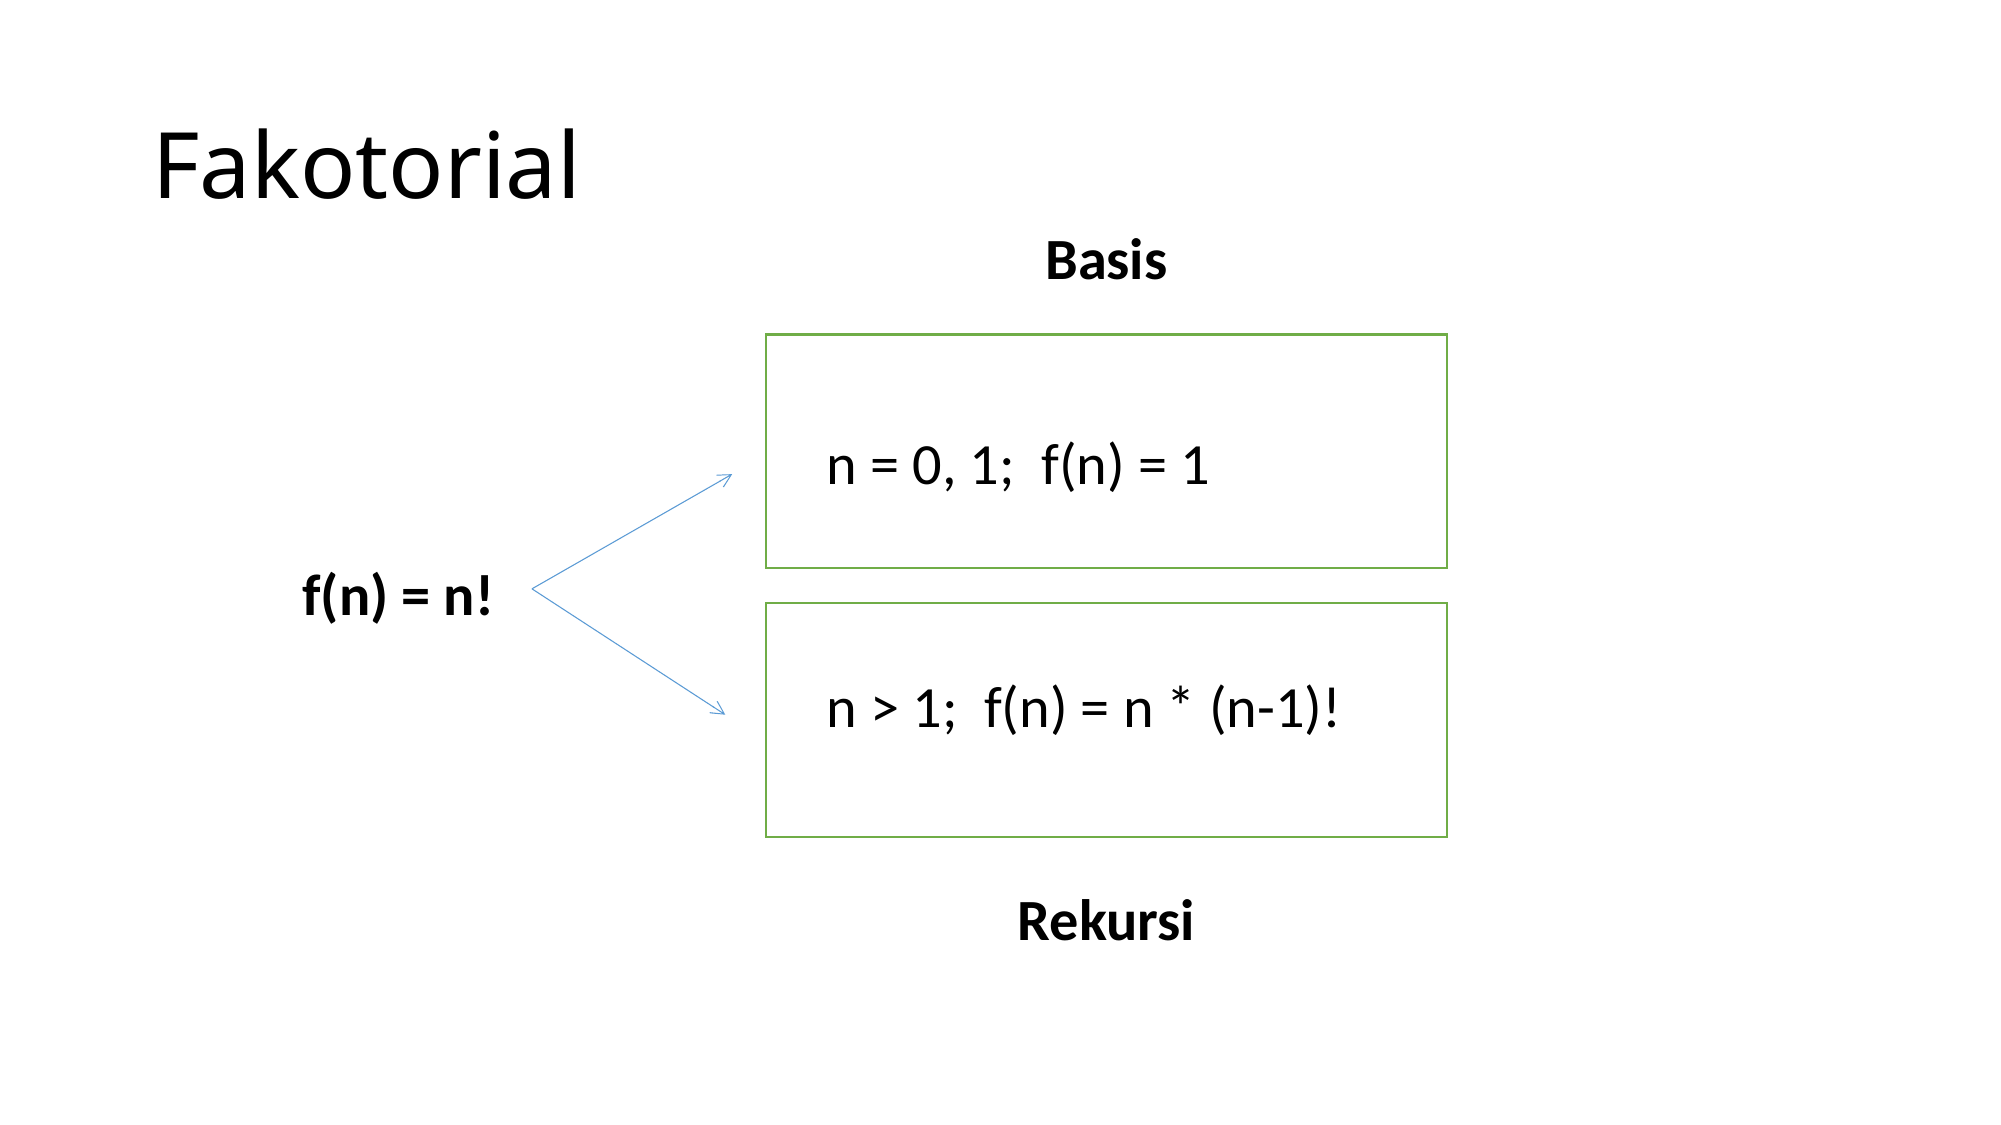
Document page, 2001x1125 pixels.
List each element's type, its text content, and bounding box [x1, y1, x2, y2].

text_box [531, 334, 1523, 961]
list f(n) = n! [137, 299, 1863, 1014]
text_box Basis [942, 213, 1271, 299]
title Fakotorial [137, 59, 1863, 278]
